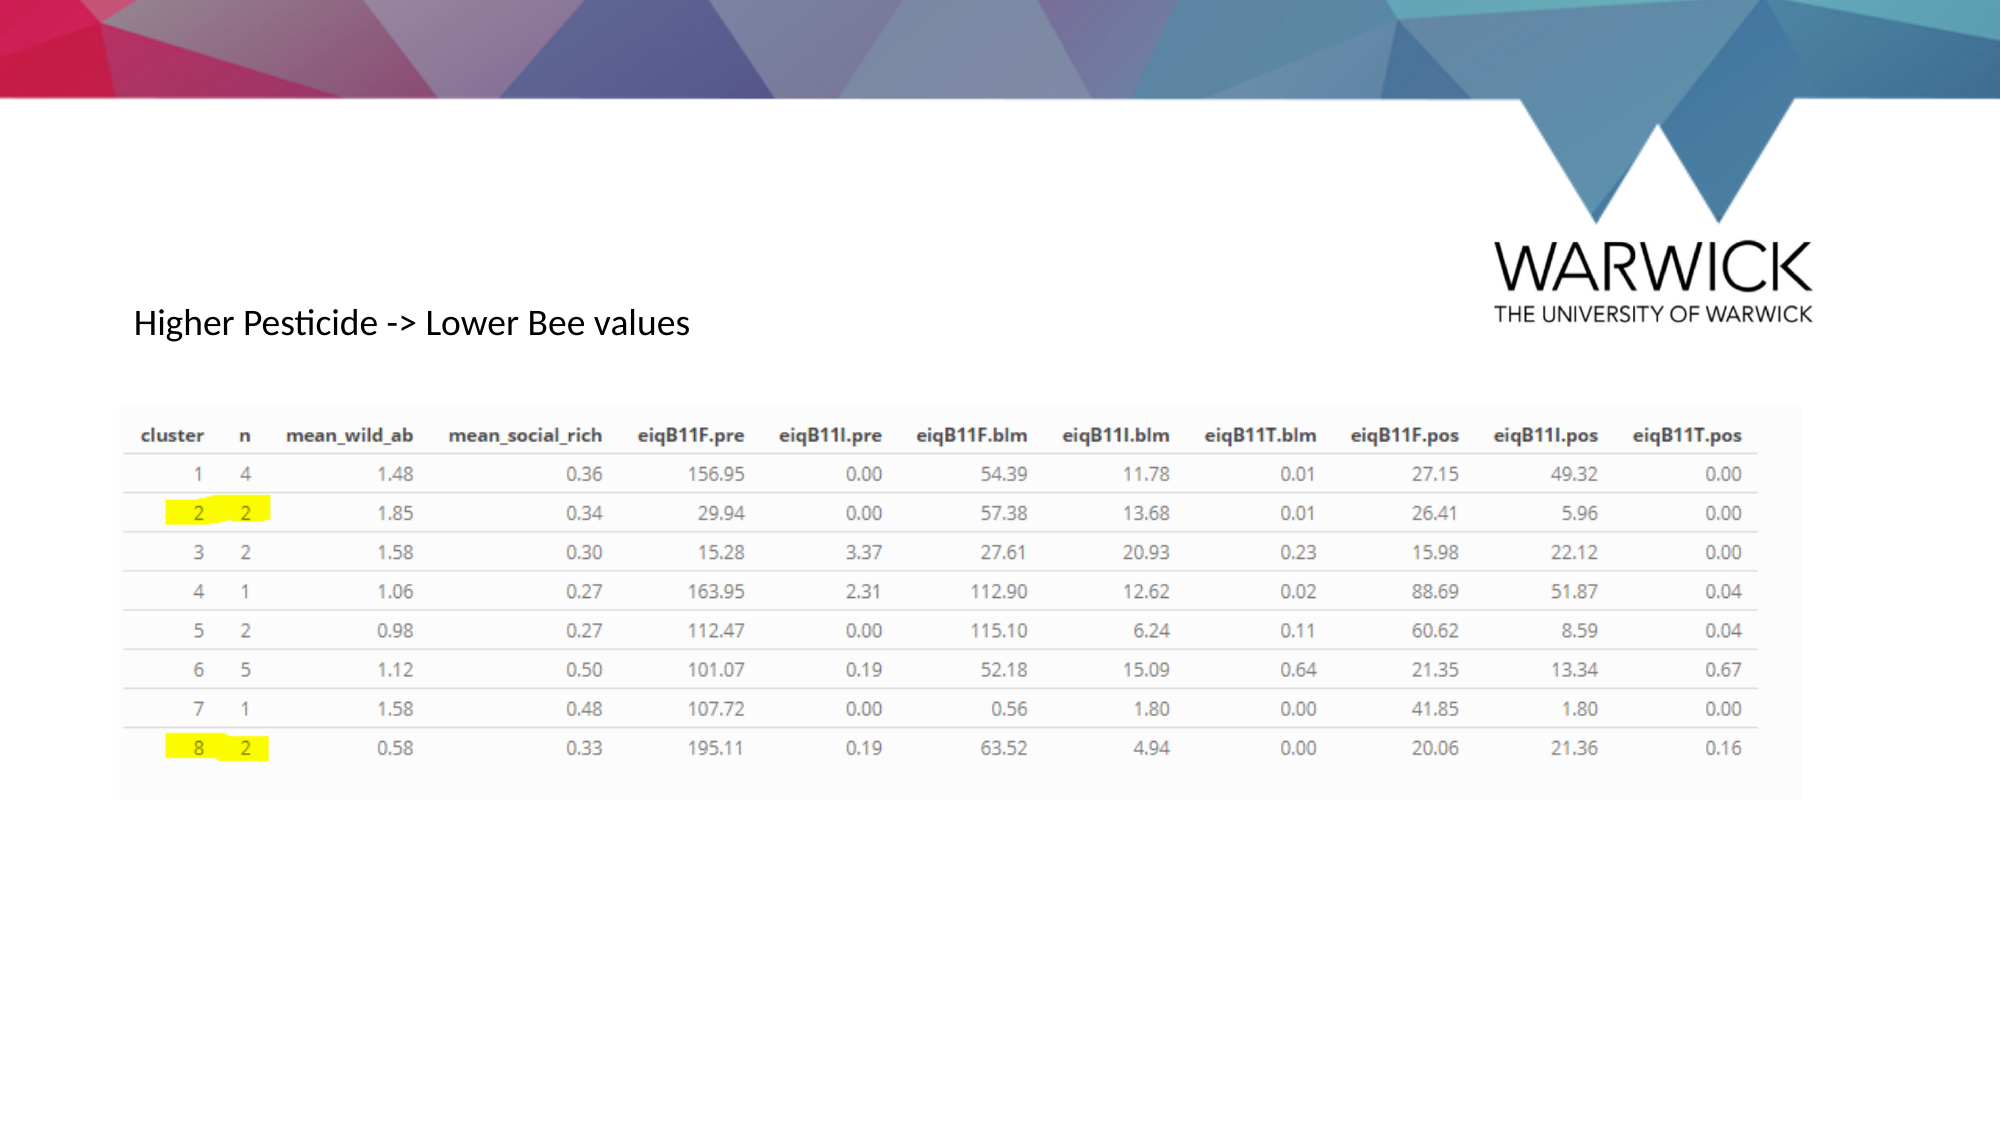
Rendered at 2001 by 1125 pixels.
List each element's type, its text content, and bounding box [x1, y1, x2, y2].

text_box Higher Pesticide -> Lower Bee values [119, 331, 854, 350]
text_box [0, 0, 2000, 331]
picture [119, 406, 1802, 799]
